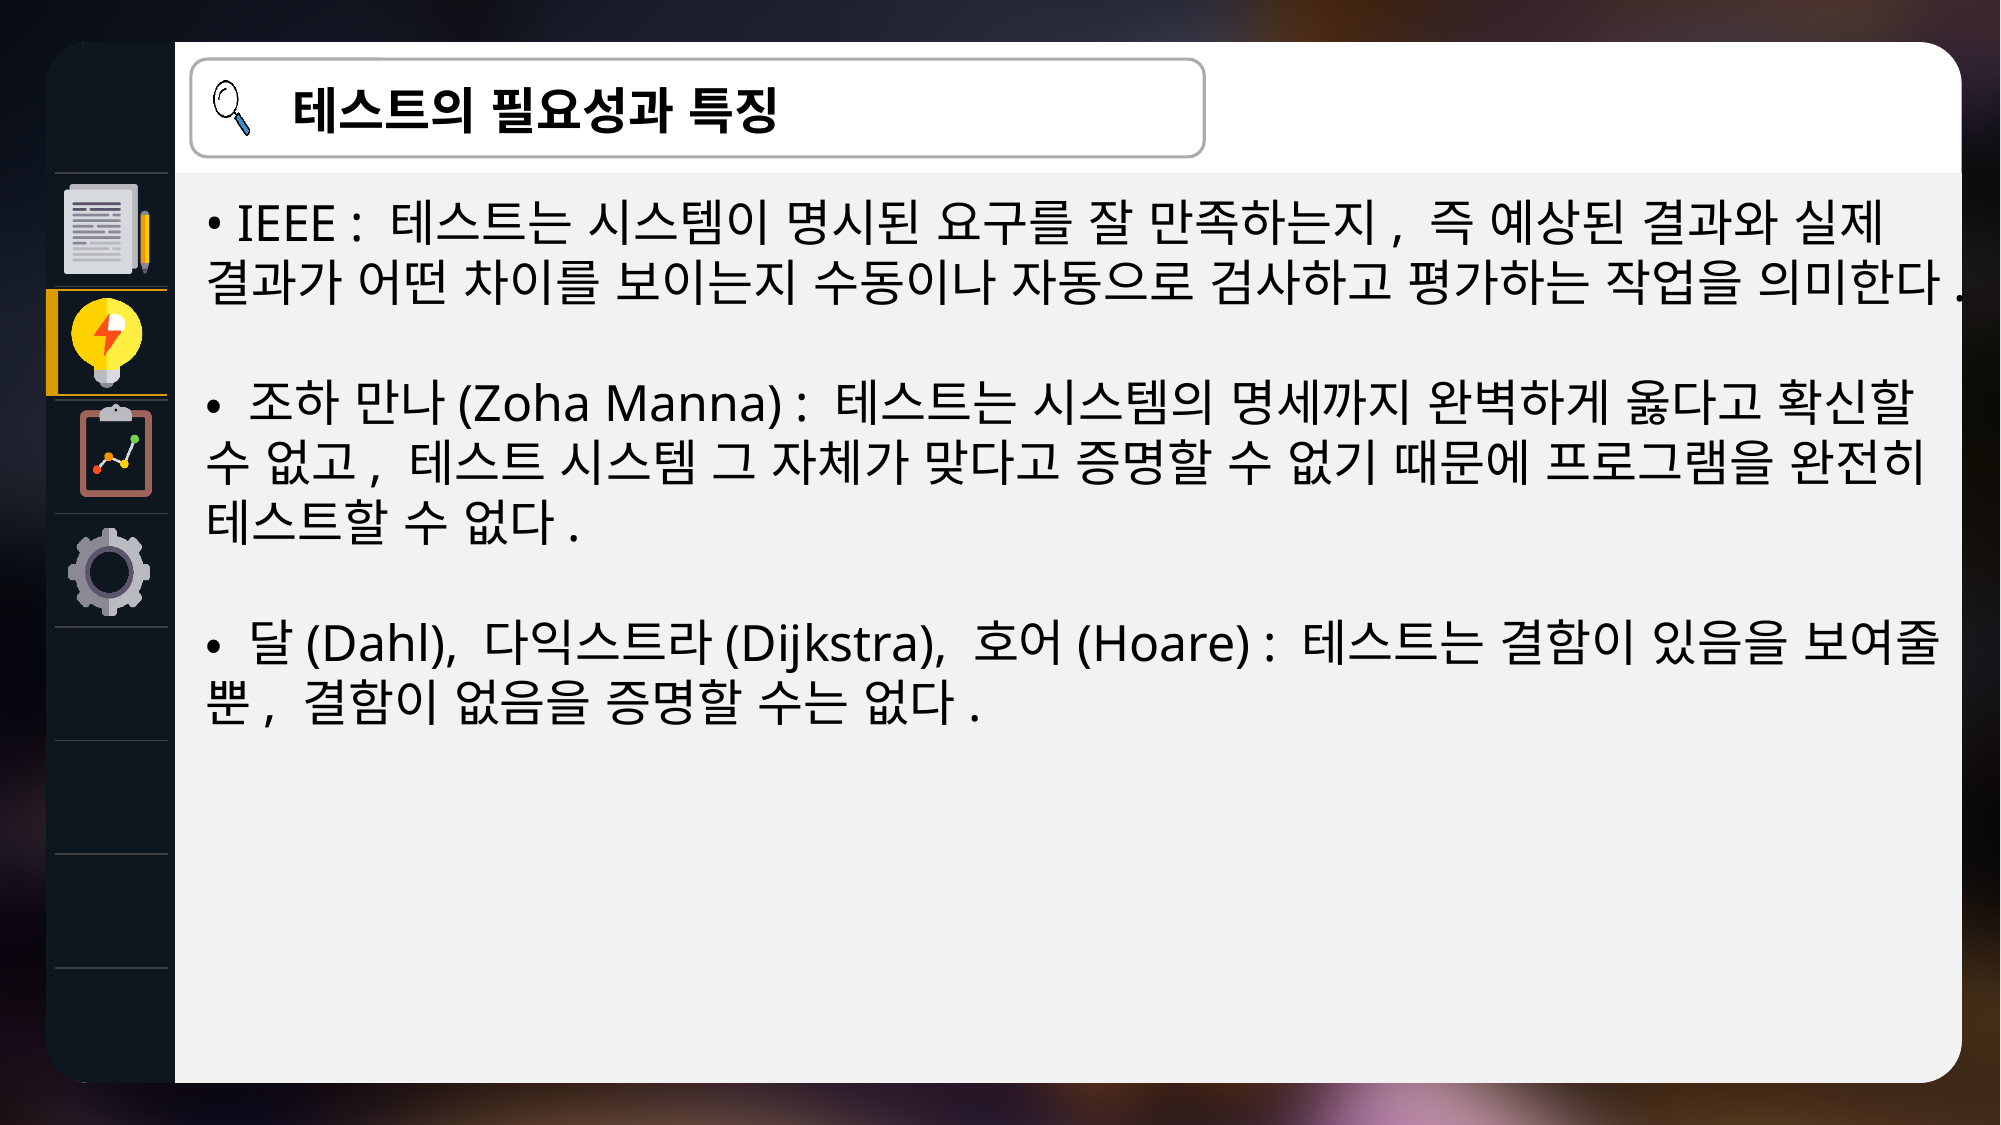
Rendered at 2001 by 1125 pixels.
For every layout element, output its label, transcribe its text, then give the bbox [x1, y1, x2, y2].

picture [0, 0, 2001, 1125]
text_box [189, 58, 1206, 158]
text_box 테스트의 필요성과 특징 [277, 72, 1188, 147]
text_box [45, 290, 167, 395]
text_box • IEEE : 테스트는 시스템이 명시된 요구를 잘 만족하는지, 즉 예상된 결과와 실제 결과가 어떤 차이를 보이는지 수동이나 자동으로 검사하고 평가하는 작업을 의미한다. • 조하 만나(Zoha Manna) : 테스트는 시스템의 명세까지 완벽하게 옳다고 확신할 수 없고, 테스트 시스템 그 자체가 맞다고 증명할 수 없기 때문에 프로그램을 완전히 테스트할 수 없다. • 달(Dahl), 다익스트라(Dijkstra), 호어(Hoare) : 테스트는 결함이 있음을 보여줄 뿐, 결함이 없음을 증명할 수는 없다. [190, 184, 1965, 800]
